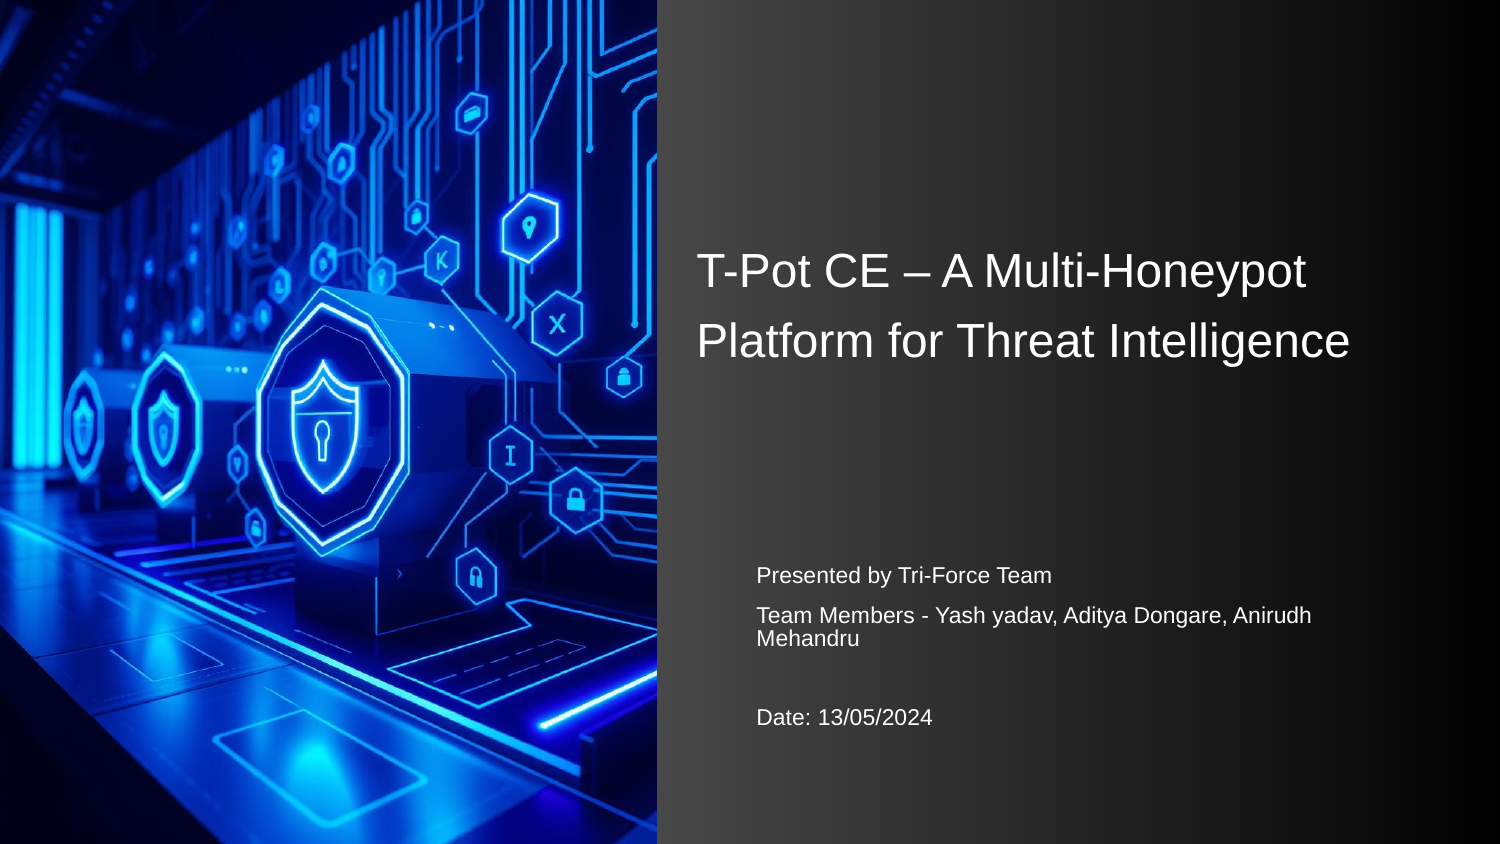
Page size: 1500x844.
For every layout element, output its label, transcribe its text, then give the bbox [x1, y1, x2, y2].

subtitle Presented by Tri-Force Team Team Members - Yash yadav, Aditya Dongare, Anirudh Mehandru Date: 13/05/2024 [745, 517, 1382, 823]
title T-Pot CE – A Multi-Honeypot Platform for Threat Intelligence [684, 51, 1424, 374]
picture [0, 0, 657, 844]
